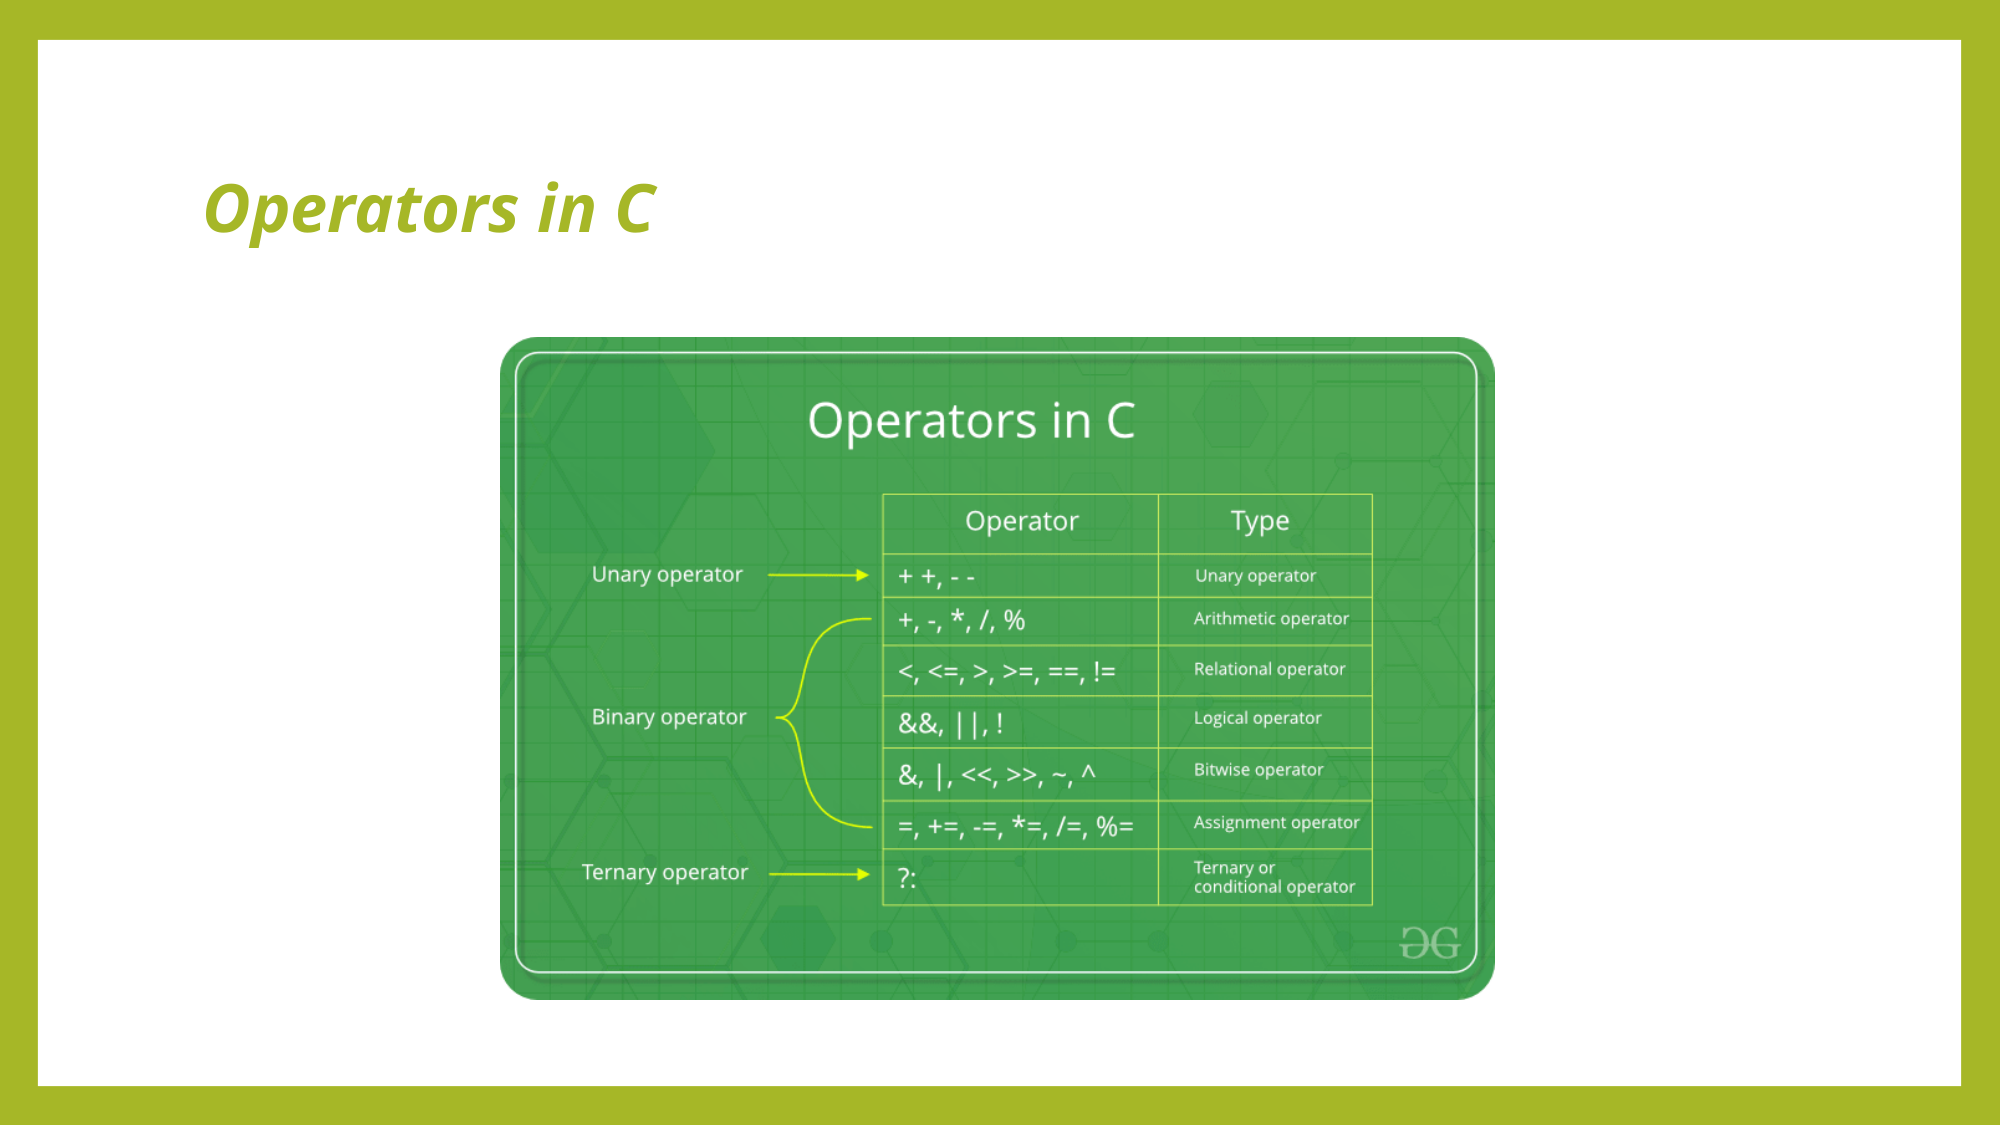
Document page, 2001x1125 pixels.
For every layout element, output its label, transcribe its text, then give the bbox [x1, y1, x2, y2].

title Operators in C [187, 99, 1808, 323]
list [499, 337, 1495, 1001]
